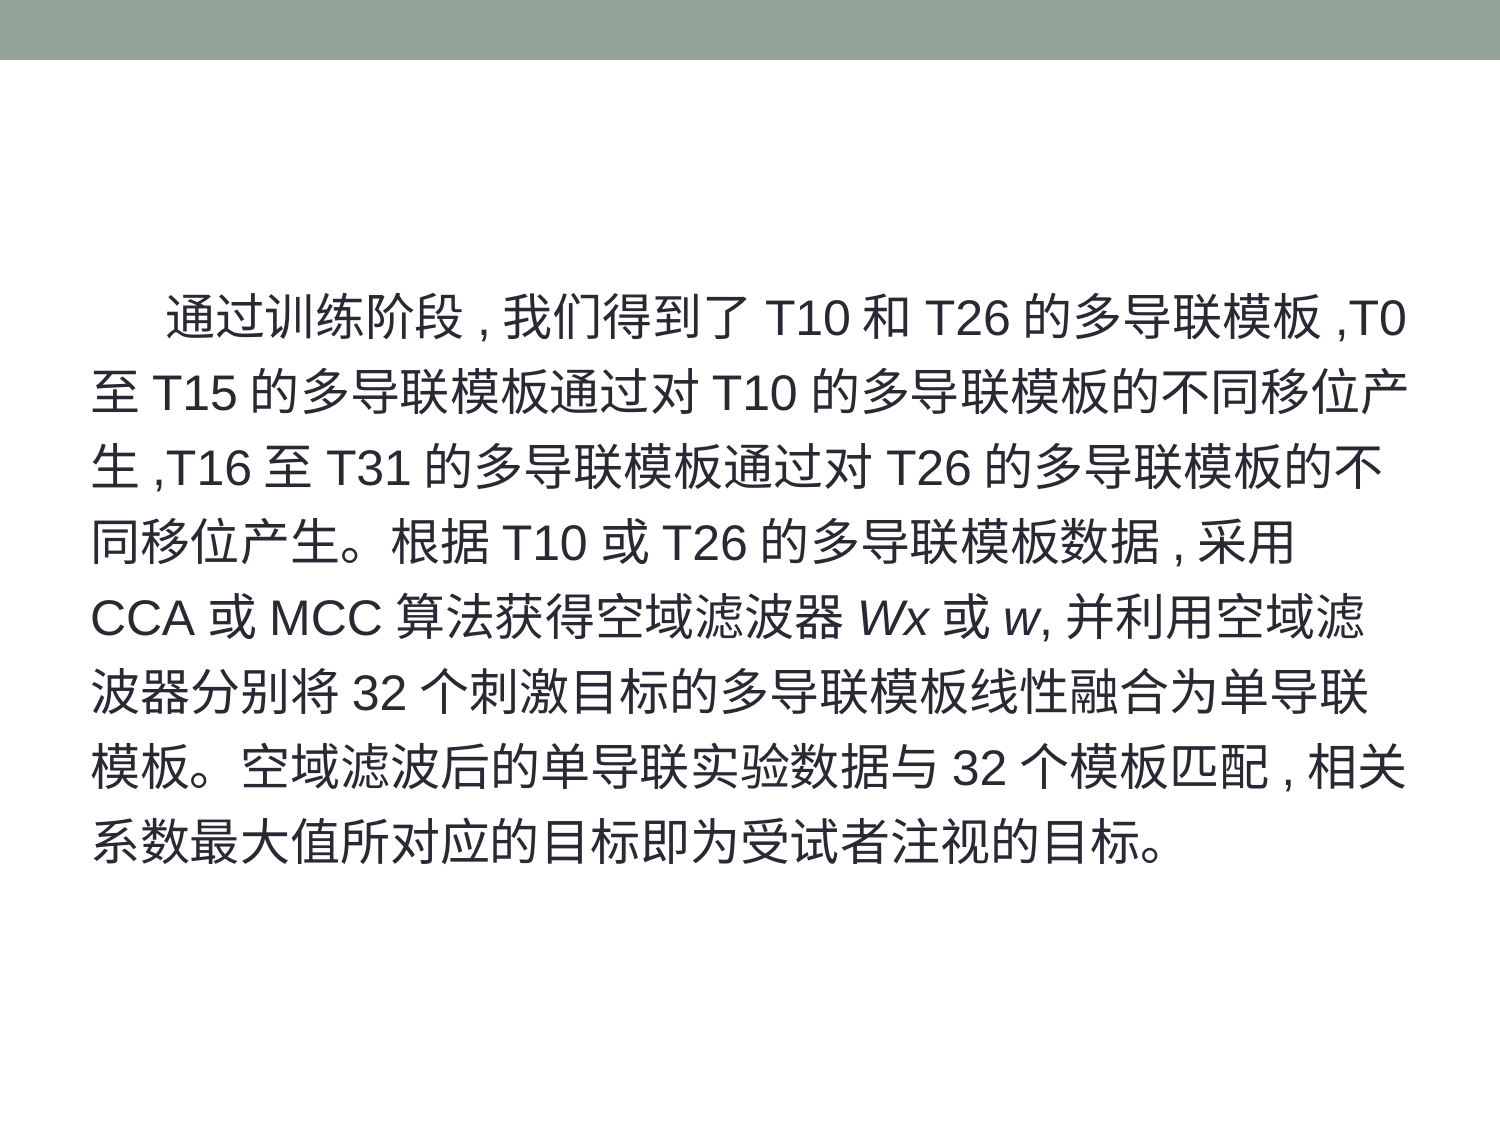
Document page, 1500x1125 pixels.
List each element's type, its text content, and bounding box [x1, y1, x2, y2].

list 通过训练阶段,我们得到了T10和T26的多导联模板,T0至T15的多导联模板通过对T10的多导联模板的不同移位产生,T16至T31的多导联模板通过对T26的多导联模板的不同移位产生。根据T10或T26的多导联模板数据,采用CCA或MCC算法获得空域滤波器Wx或w,并利用空域滤波器分别将32个刺激目标的多导联模板线性融合为单导联模板。空域滤波后的单导联实验数据与32个模板匹配,相关系数最大值所对应的目标即为受试者注视的目标。 [75, 262, 1425, 1063]
